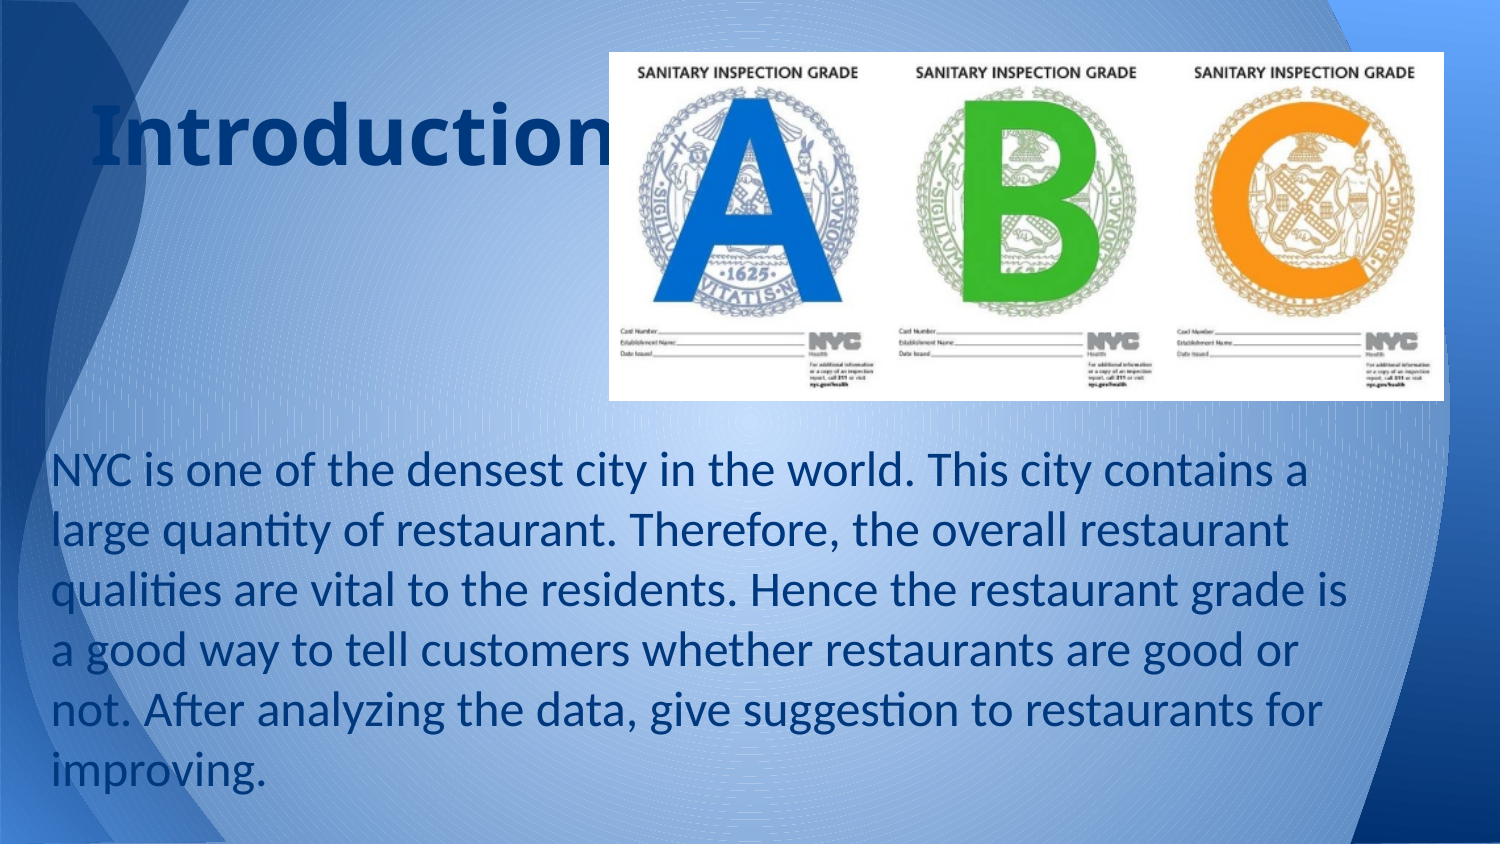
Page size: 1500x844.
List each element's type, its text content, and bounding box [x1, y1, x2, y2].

title Introduction [75, 33, 1425, 197]
picture [609, 52, 1444, 401]
list NYC is one of the densest city in the world. This city contains a large quantity of restaurant. Therefore, the overall restaurant qualities are vital to the residents. Hence the restaurant grade is a good way to tell customers whether restaurants are good or not. After analyzing the data, give suggestion to restaurants for improving. [35, 421, 1386, 844]
